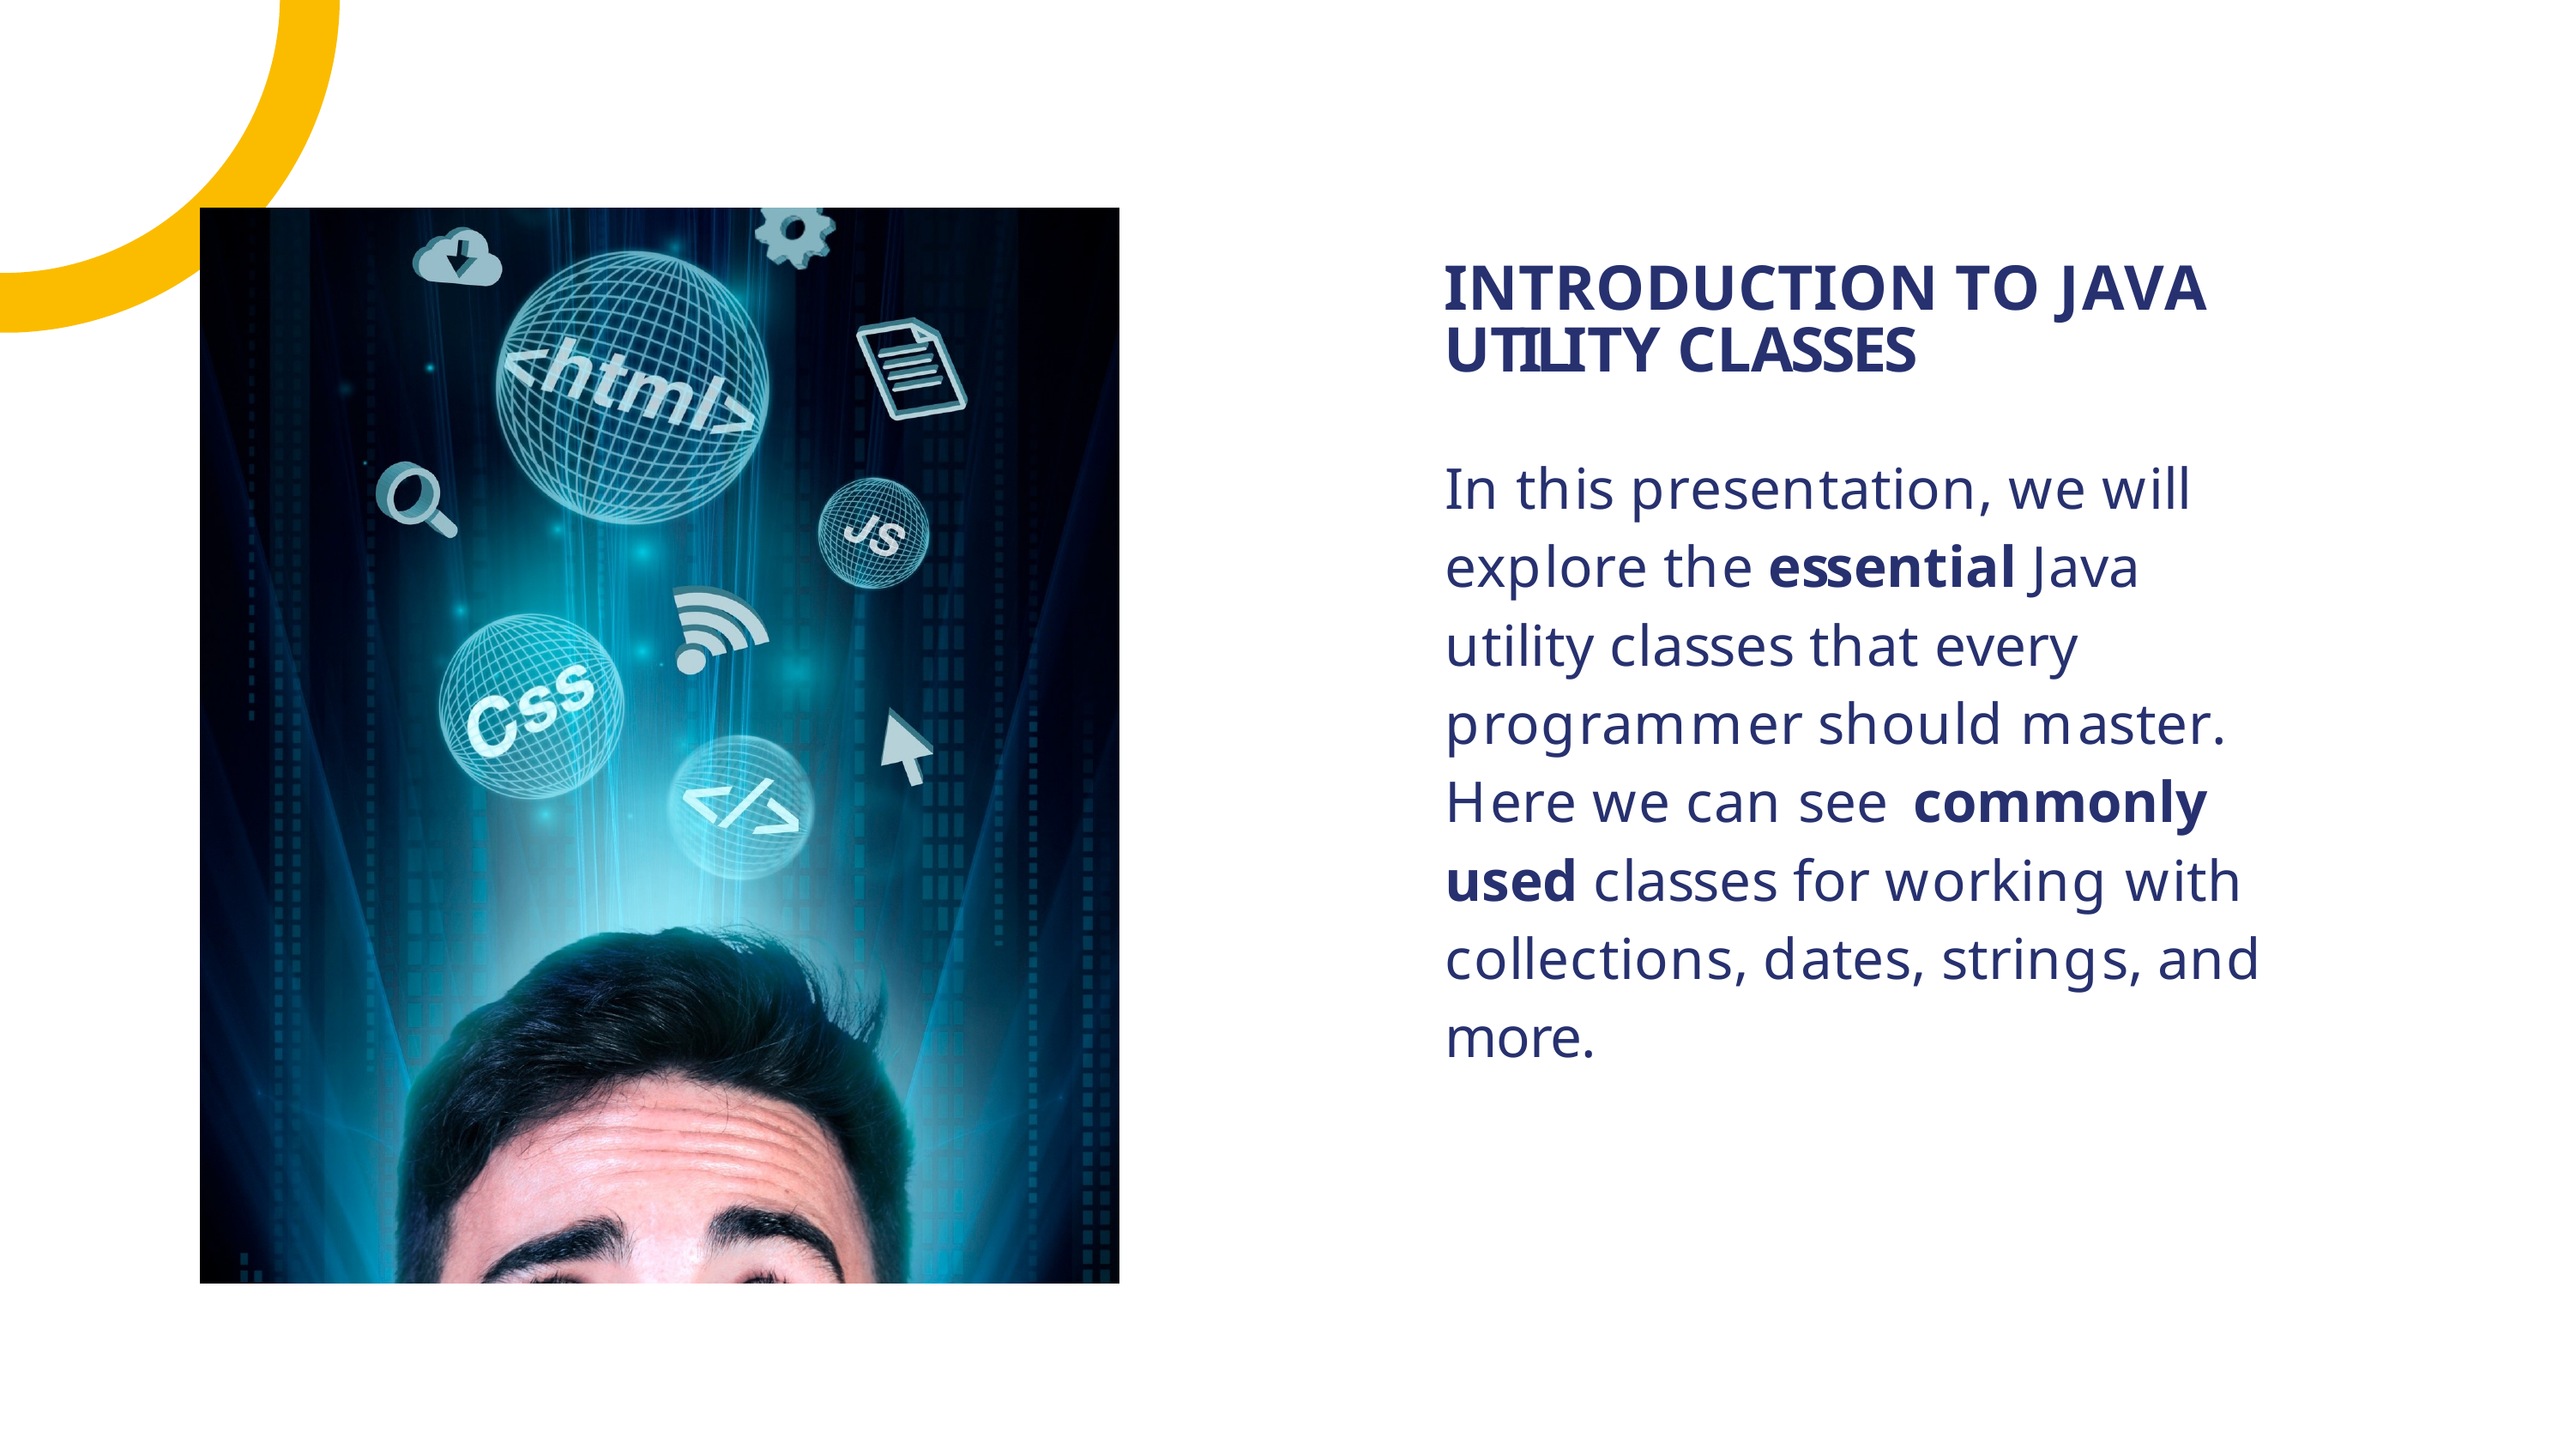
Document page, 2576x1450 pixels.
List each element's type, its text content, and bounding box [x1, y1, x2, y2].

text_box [0, 0, 1119, 1284]
title INTRODUCTION TO JAVA UTILITY CLASSES [1442, 246, 2248, 504]
text_box In this presentation, we will explore the essential Java utility classes that every programmer should master. Here we can see commonly used classes for working with collections, dates, strings, and more. [1443, 440, 2284, 1069]
